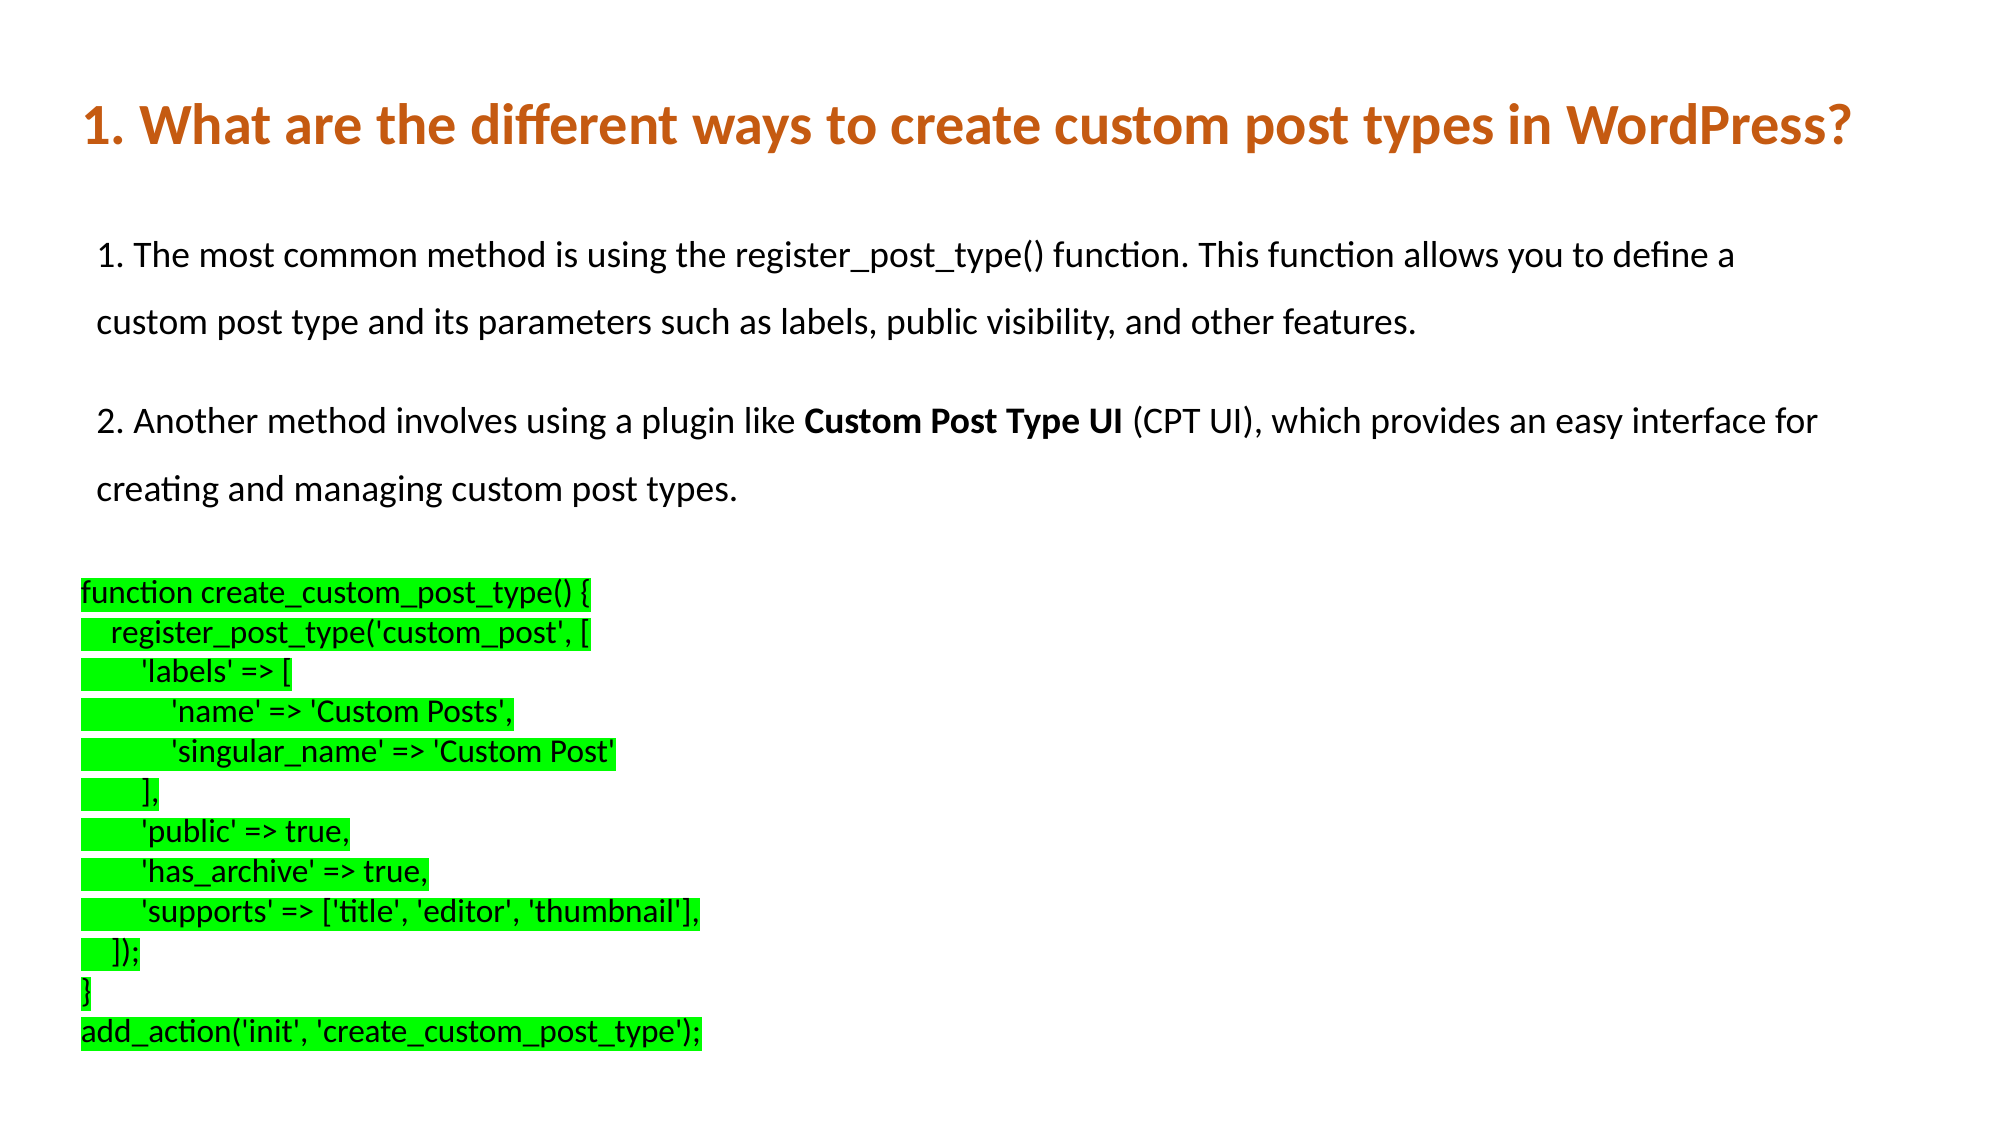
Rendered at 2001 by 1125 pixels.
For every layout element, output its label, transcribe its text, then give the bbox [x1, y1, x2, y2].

text_box 1. The most common method is using the register_post_type() function. This function allows you to define a custom post type and its parameters such as labels, public visibility, and other features. [81, 199, 1840, 366]
text_box 2. Another method involves using a plugin like Custom Post Type UI (CPT UI), which provides an easy interface for creating and managing custom post types. [81, 366, 1840, 516]
text_box 1. What are the different ways to create custom post types in WordPress? [66, 78, 1929, 164]
text_box function create_custom_post_type() { register_post_type('custom_post', [ 'labels' => [ 'name' => 'Custom Posts', 'singular_name' => 'Custom Post' ], 'public' => true, 'has_archive' => true, 'supports' => ['title', 'editor', 'thumbnail'], ]); } add_action('init', 'create_custom_post_type'); [66, 562, 1705, 1057]
